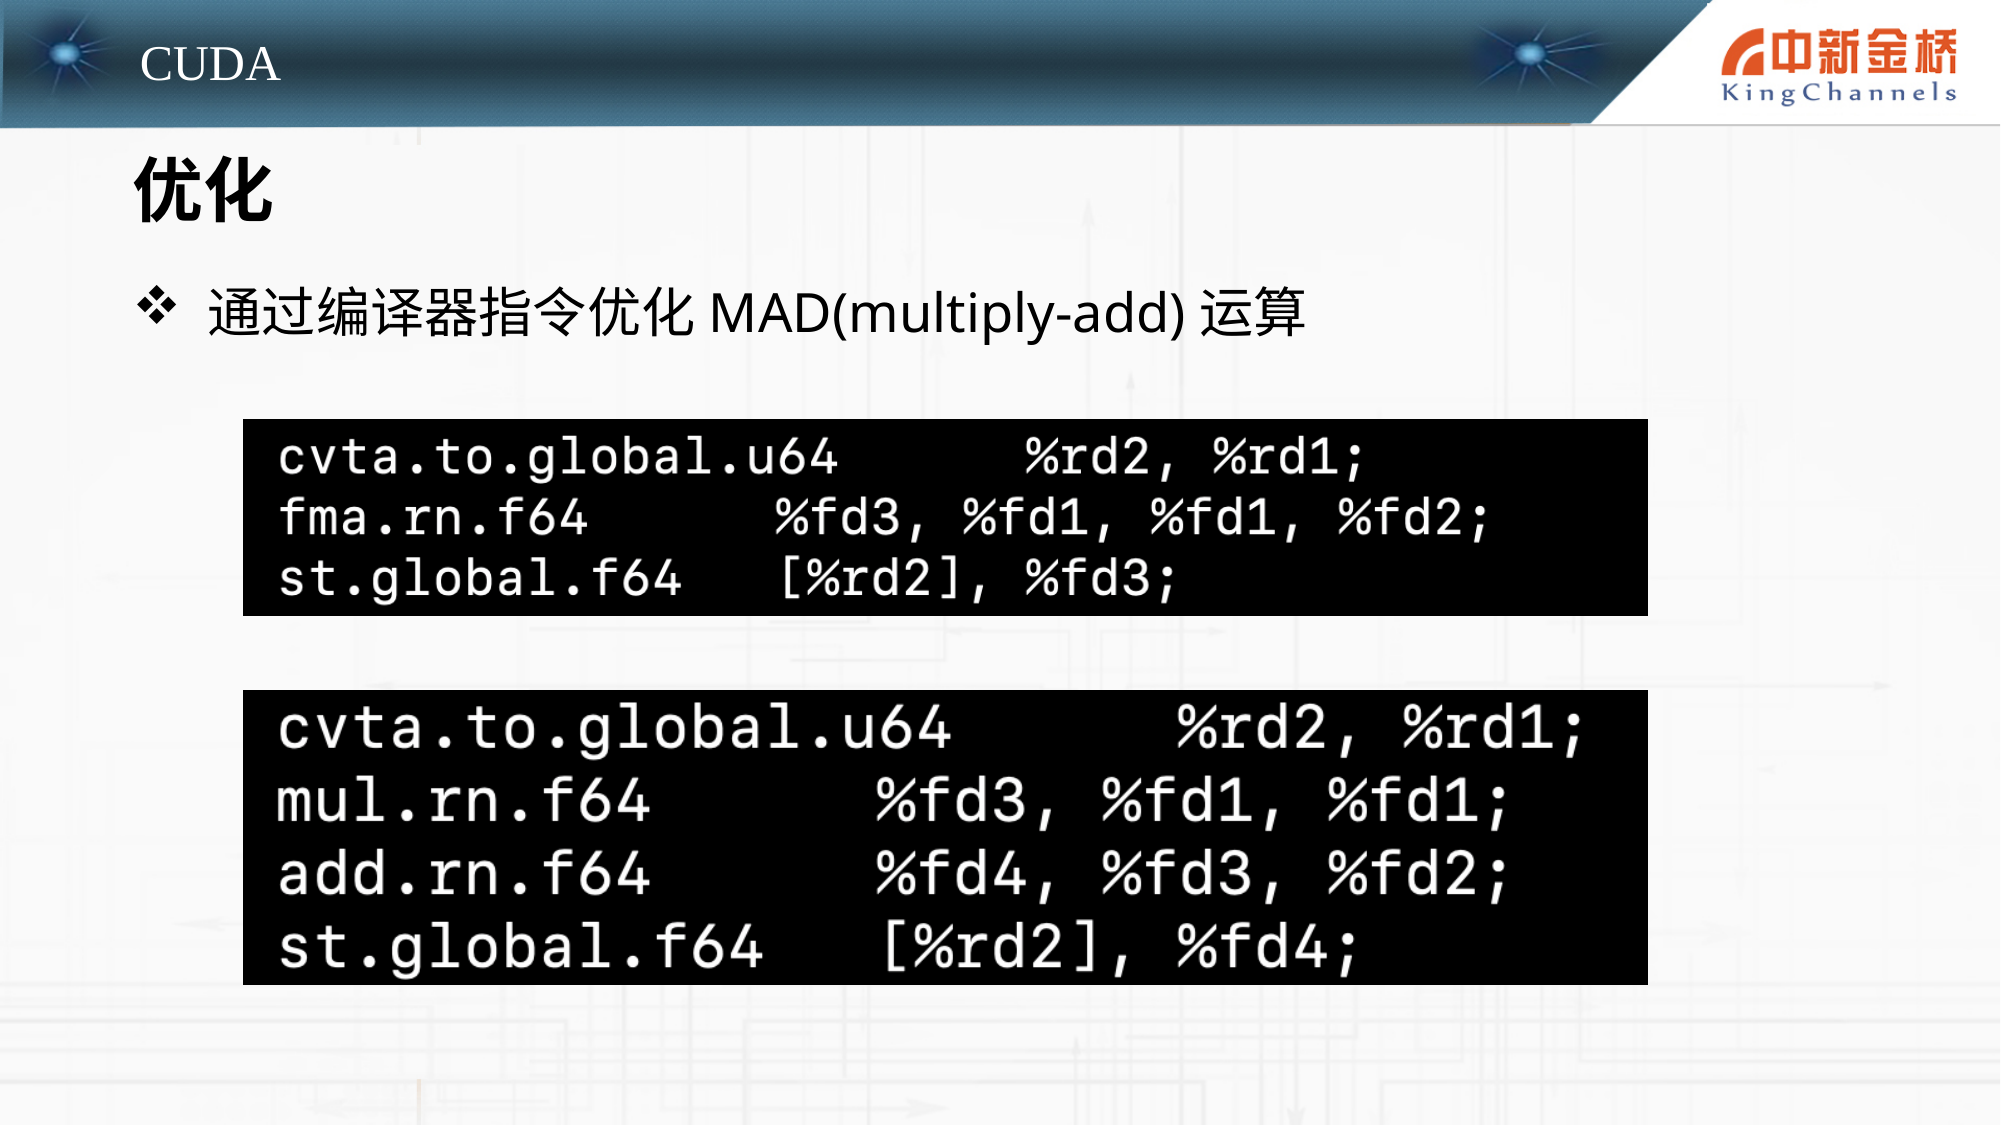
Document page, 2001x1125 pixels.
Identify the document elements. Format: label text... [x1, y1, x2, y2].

text_box 通过编译器指令优化MAD(multiply-add)运算 [117, 238, 2000, 352]
text_box 优化 [117, 138, 1898, 238]
picture [0, 0, 2001, 1125]
